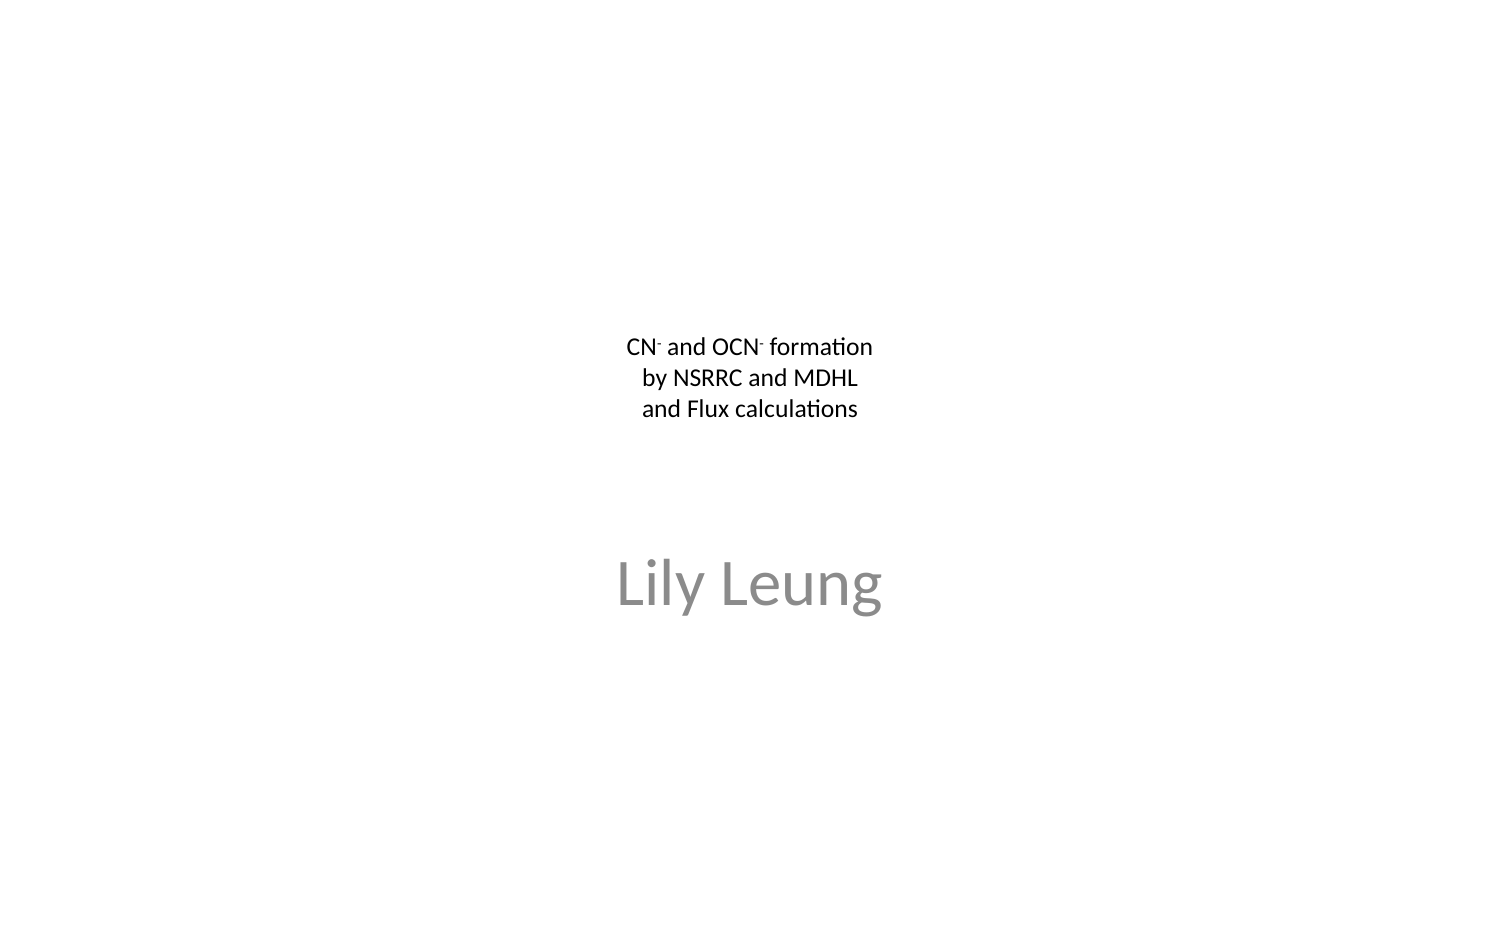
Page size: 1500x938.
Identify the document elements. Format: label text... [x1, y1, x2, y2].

subtitle Lily Leung [225, 531, 1275, 771]
title CN- and OCN- formation by NSRRC and MDHL and Flux calculations [112, 291, 1388, 493]
